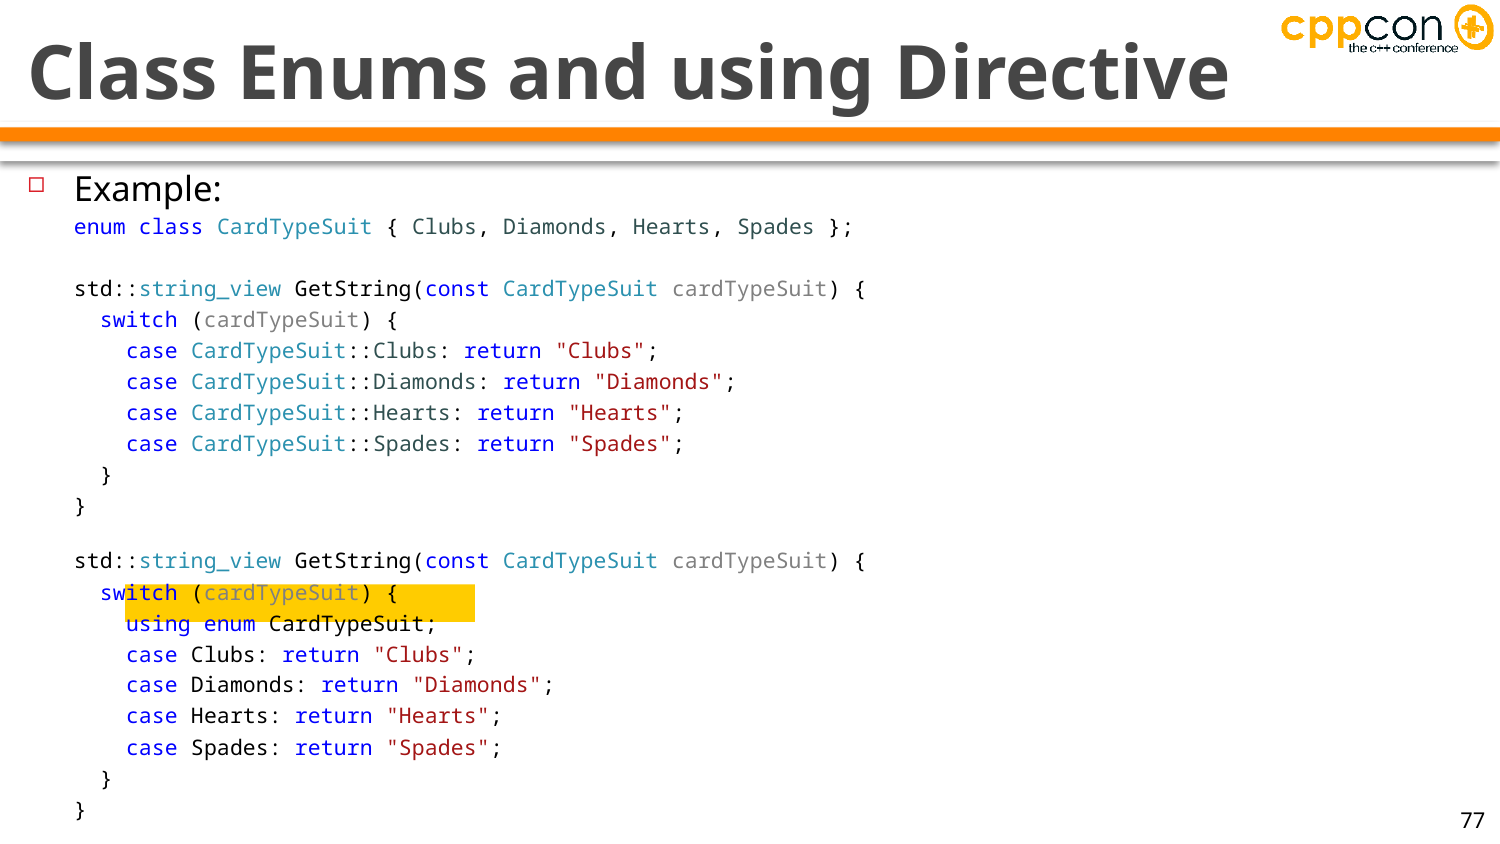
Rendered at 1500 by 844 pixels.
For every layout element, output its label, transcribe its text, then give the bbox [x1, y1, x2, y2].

list Example: enum class CardTypeSuit { Clubs, Diamonds, Hearts, Spades }; std::string_view GetString(const CardTypeSuit cardTypeSuit) { switch (cardTypeSuit) { case CardTypeSuit::Clubs: return "Clubs"; case CardTypeSuit::Diamonds: return "Diamonds"; case CardTypeSuit::Hearts: return "Hearts"; case CardTypeSuit::Spades: return "Spades"; } } std::string_view GetString(const CardTypeSuit cardTypeSuit) { switch (cardTypeSuit) { using enum CardTypeSuit; case Clubs: return "Clubs"; case Diamonds: return "Diamonds"; case Hearts: return "Hearts"; case Spades: return "Spades"; } } [12, 159, 1488, 835]
title Class Enums and using Directive [12, 19, 1488, 122]
picture [1275, 0, 1500, 57]
